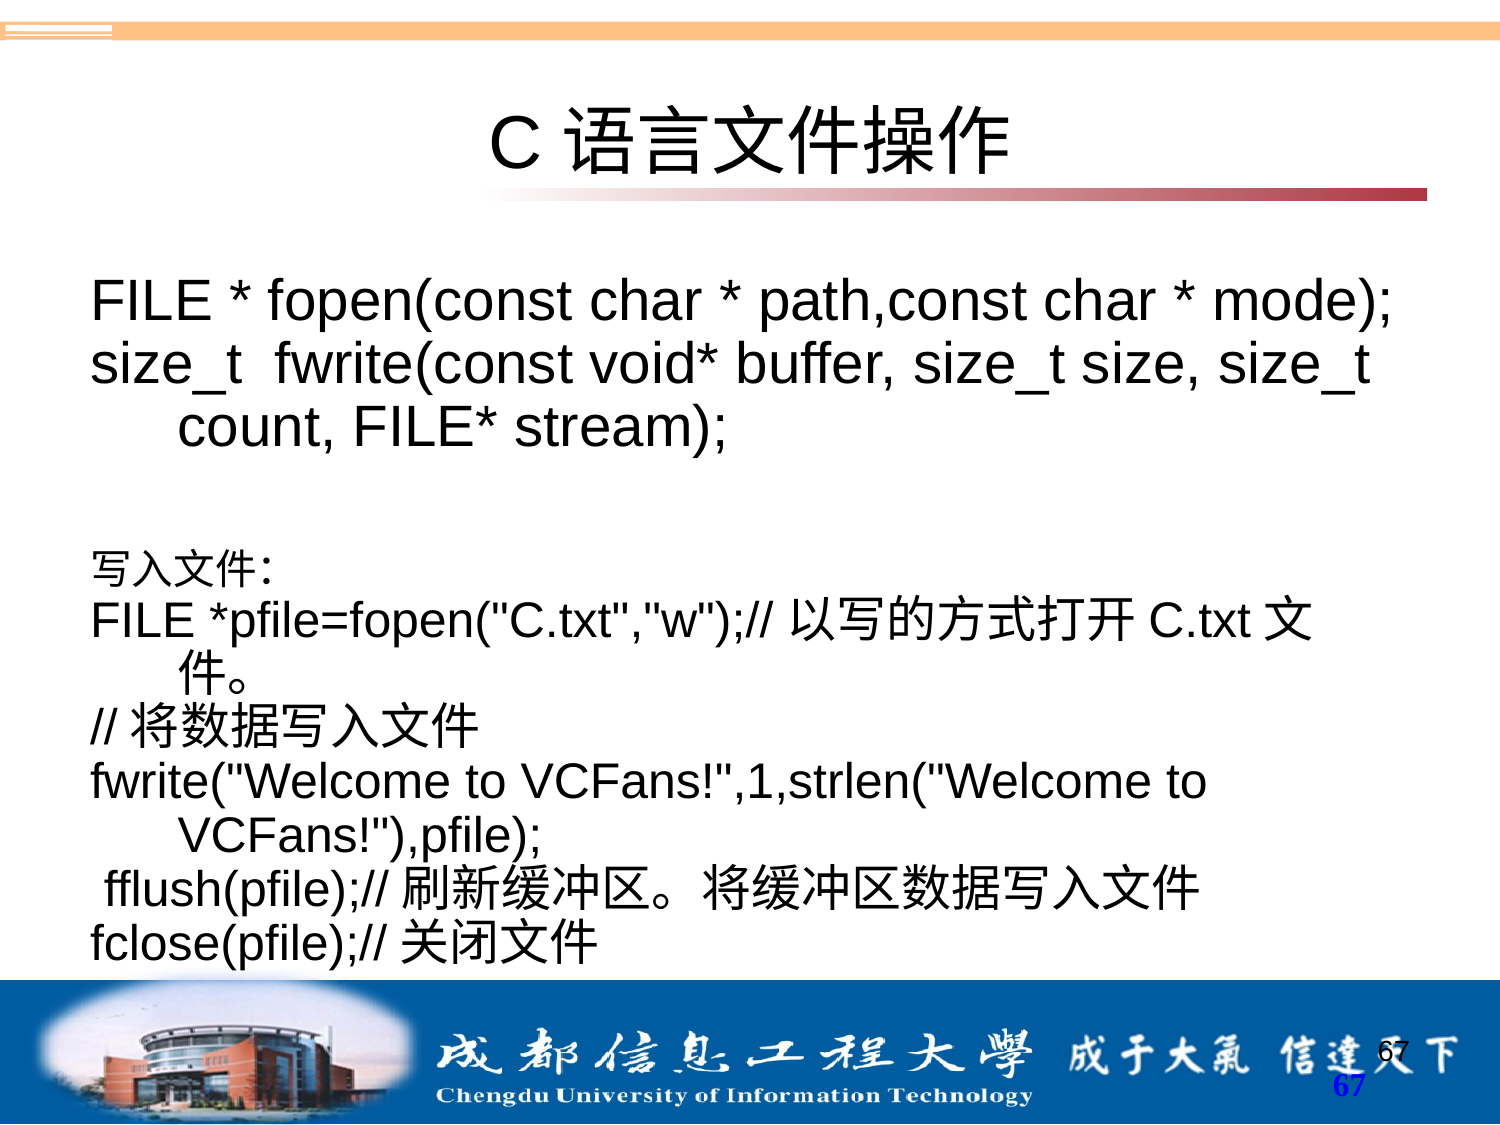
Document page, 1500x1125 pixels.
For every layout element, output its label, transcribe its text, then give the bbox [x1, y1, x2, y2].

title C语言文件操作 [75, 45, 1425, 233]
list FILE * fopen(const char * path,const char * mode); size_t fwrite(const void* buffer, size_t size, size_t count, FILE* stream); 写入文件： FILE *pfile=fopen("C.txt","w");//以写的方式打开C.txt文件。 //将数据写入文件 fwrite("Welcome to VCFans!",1,strlen("Welcome to VCFans!"),pfile); fflush(pfile);//刷新缓冲区。将缓冲区数据写入文件 fclose(pfile);//关闭文件 [75, 262, 1425, 1005]
picture [0, 957, 1500, 1125]
